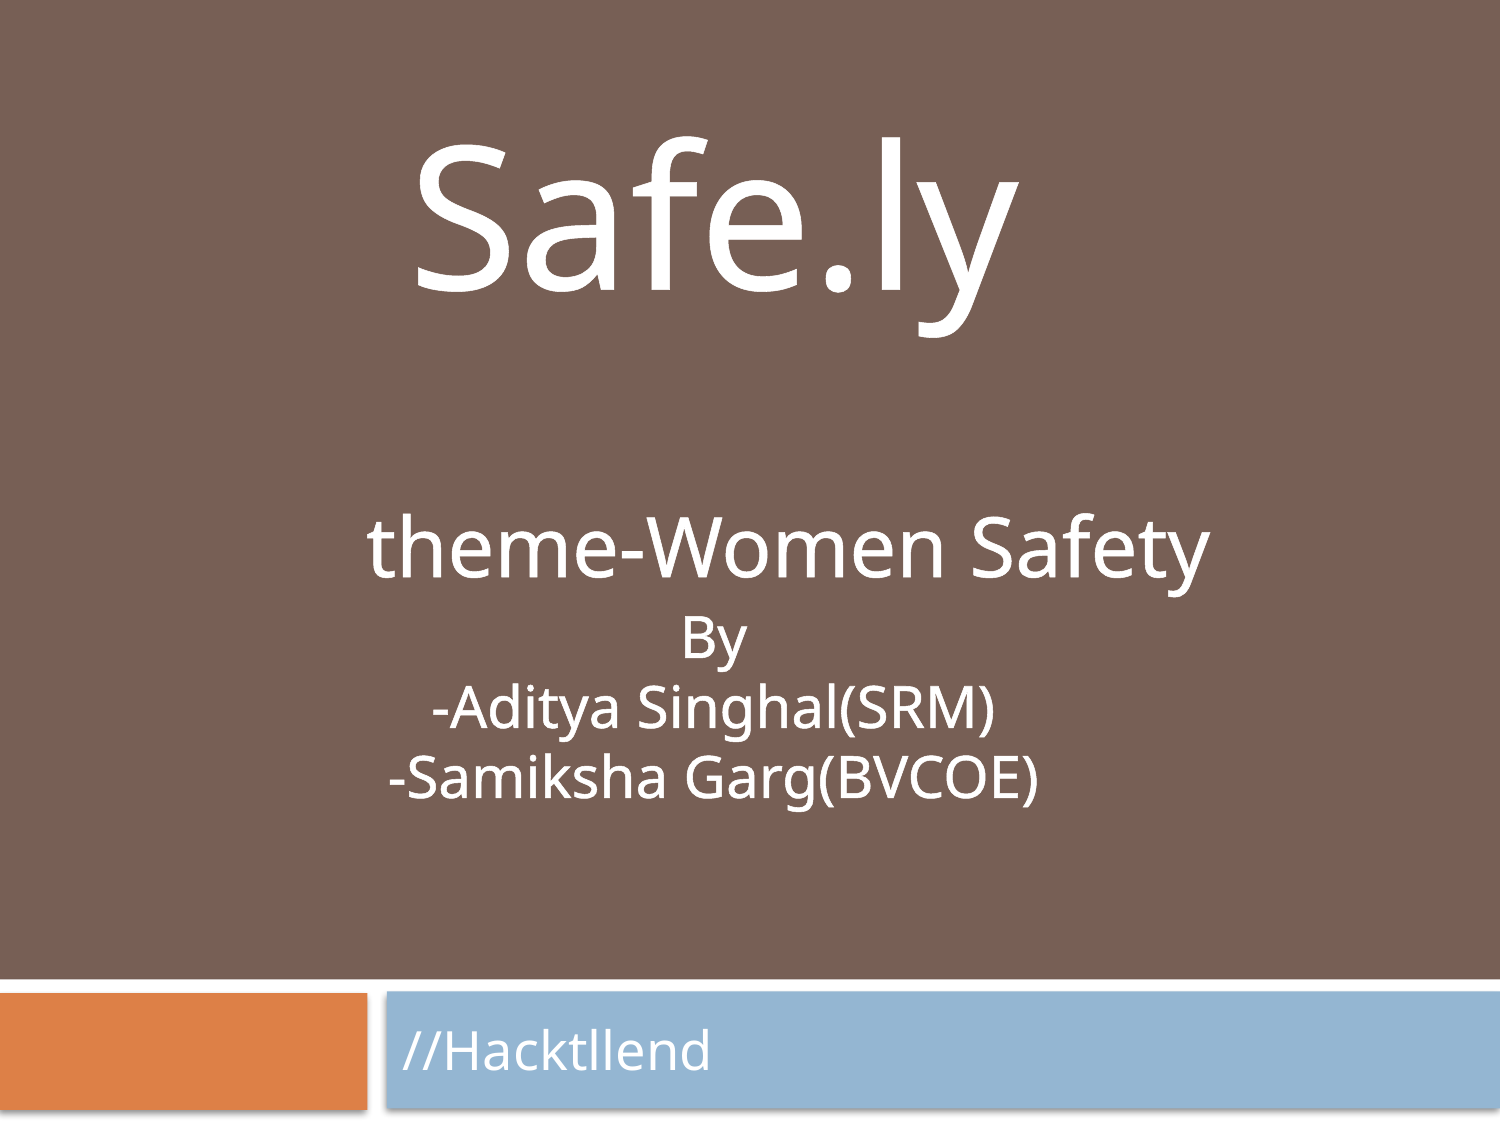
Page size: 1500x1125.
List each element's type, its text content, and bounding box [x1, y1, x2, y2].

subtitle //Hacktllend [387, 992, 1488, 1105]
text_box Safe.ly theme-Women Safety By -Aditya Singhal(SRM) -Samiksha Garg(BVCOE) [200, 82, 1226, 817]
